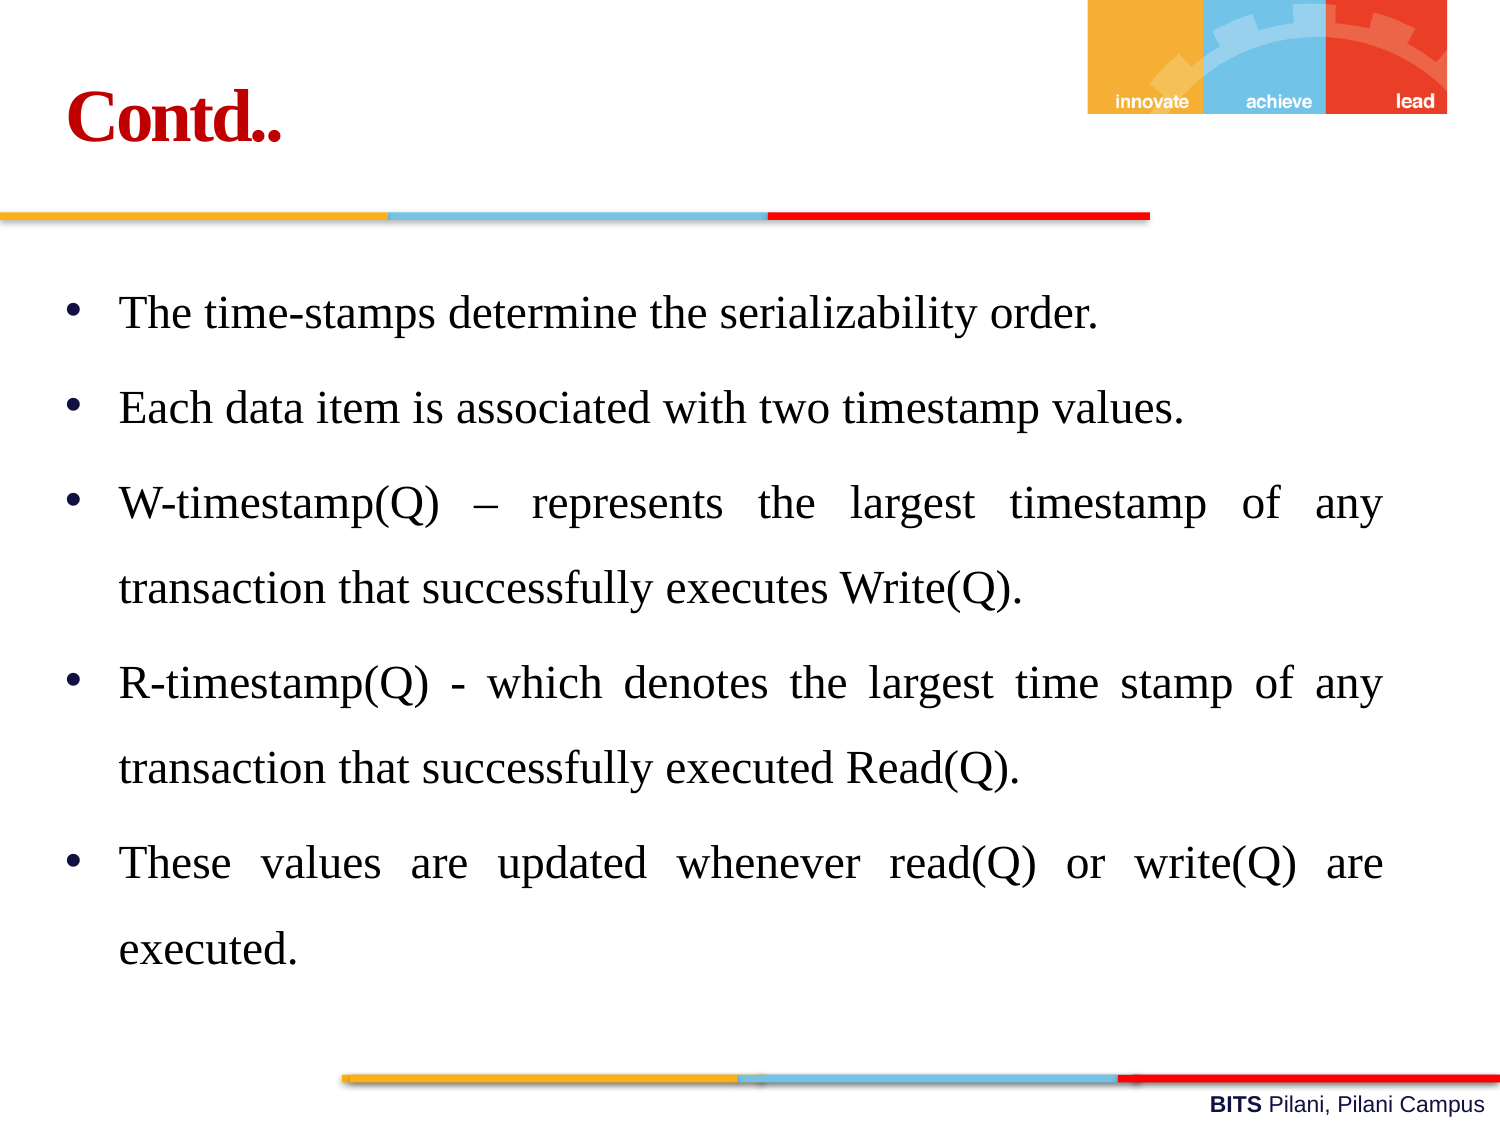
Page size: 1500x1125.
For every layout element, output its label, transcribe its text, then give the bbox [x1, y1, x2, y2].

list Contd.. [50, 24, 1088, 213]
picture [1087, 0, 1448, 114]
list The time-stamps determine the serializability order. Each data item is associated with two timestamp values. W-timestamp(Q) – represents the largest timestamp of any transaction that successfully executes Write(Q). R-timestamp(Q) - which denotes the largest time stamp of any transaction that successfully executed Read(Q). These values are updated whenever read(Q) or write(Q) are executed. [50, 245, 1400, 988]
